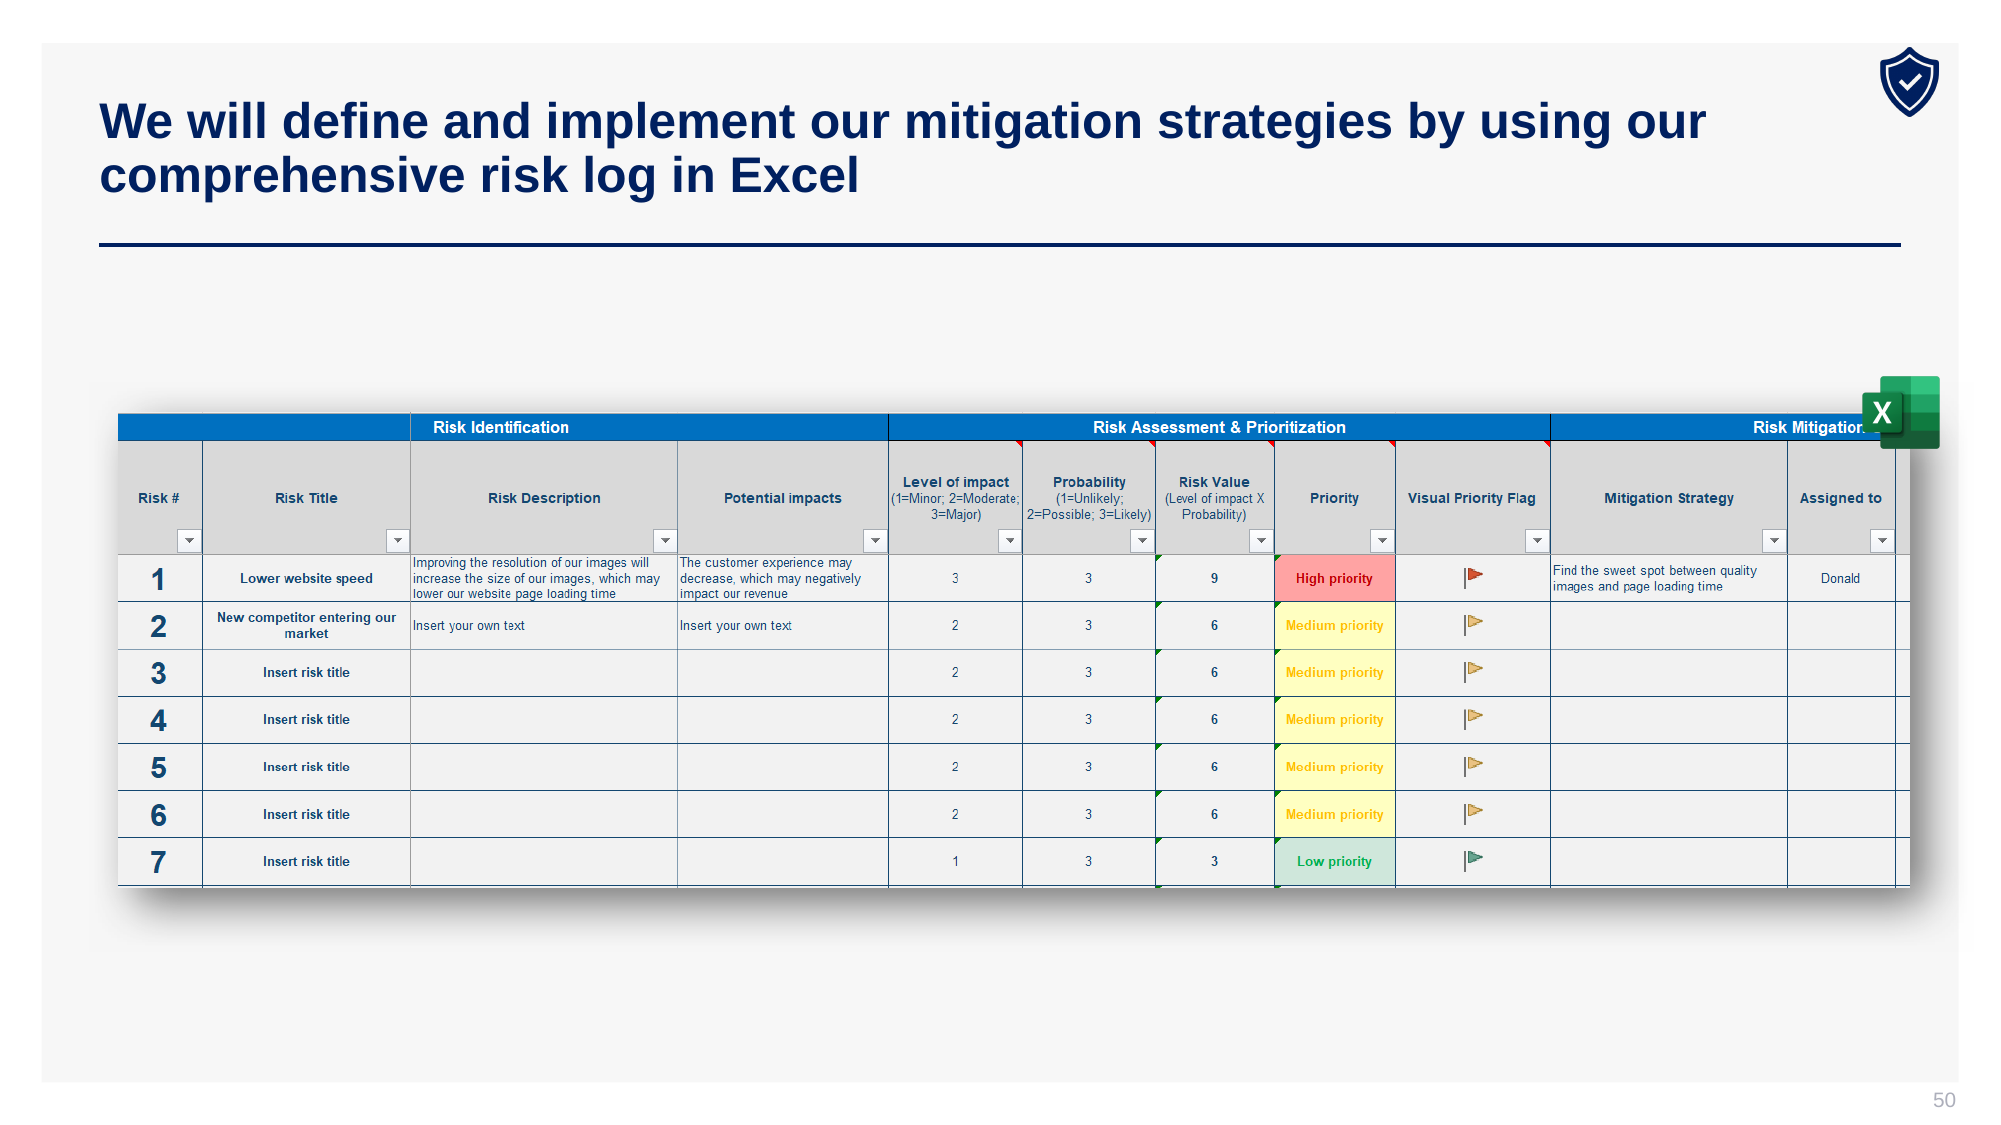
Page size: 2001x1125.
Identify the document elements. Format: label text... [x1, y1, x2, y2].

slide_number 50 [1506, 1088, 1957, 1119]
title We will define and implement our mitigation strategies by using our comprehensive risk log in Excel [84, 59, 1901, 239]
picture [1867, 40, 1951, 123]
picture [118, 358, 1982, 888]
